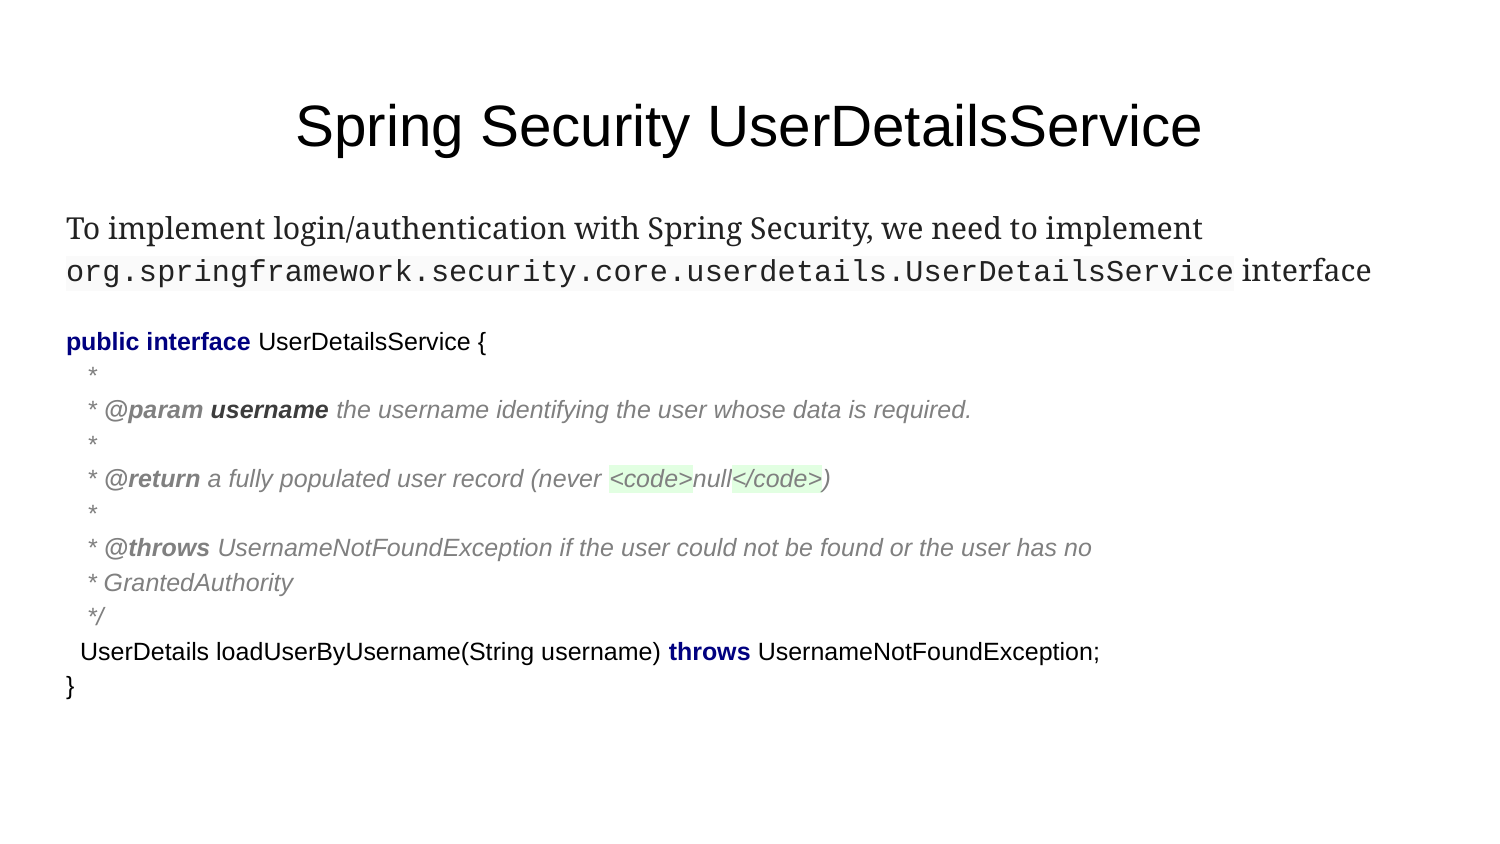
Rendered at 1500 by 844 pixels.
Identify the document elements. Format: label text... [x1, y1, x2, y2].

title Spring Security UserDetailsService [51, 72, 1449, 167]
list To implement login/authentication with Spring Security, we need to implement org.springframework.security.core.userdetails.UserDetailsService interface public interface UserDetailsService { * * @param username the username identifying the user whose data is required. * * @return a fully populated user record (never <code>null</code>) * * @throws UsernameNotFoundException if the user could not be found or the user has no * GrantedAuthority */ UserDetails loadUserByUsername(String username) throws UsernameNotFoundException; } [51, 189, 1449, 750]
